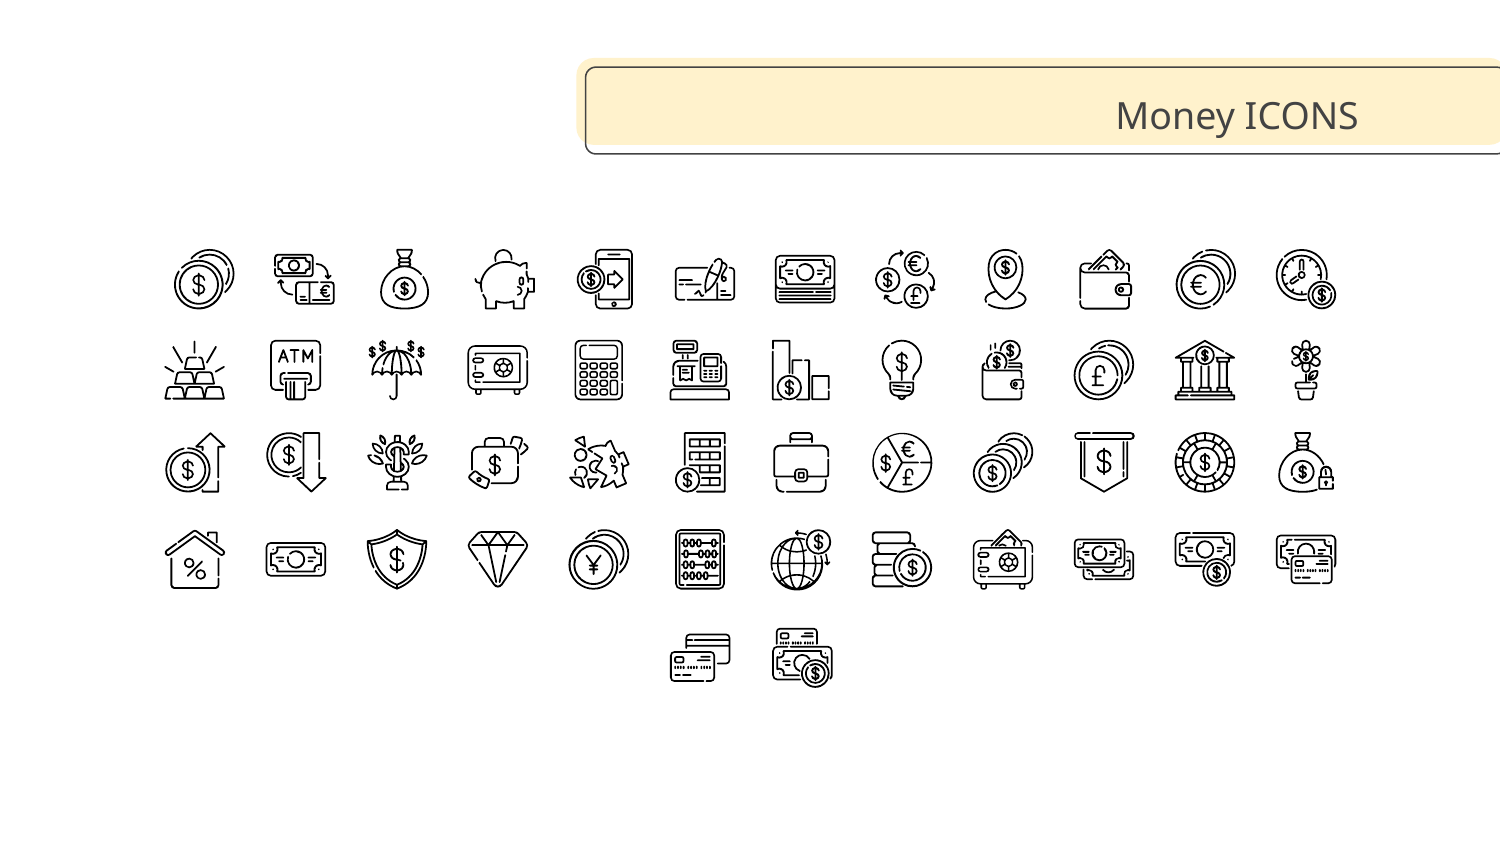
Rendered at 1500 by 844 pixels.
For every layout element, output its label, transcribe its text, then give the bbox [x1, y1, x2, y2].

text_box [265, 541, 327, 577]
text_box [467, 435, 529, 490]
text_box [269, 339, 322, 401]
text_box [1174, 339, 1236, 401]
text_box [1170, 248, 1239, 310]
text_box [670, 431, 726, 493]
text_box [474, 248, 536, 310]
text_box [867, 432, 937, 493]
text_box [1174, 531, 1236, 587]
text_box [379, 248, 430, 310]
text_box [163, 529, 226, 590]
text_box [1277, 431, 1335, 493]
title Money ICONS [849, 75, 1374, 154]
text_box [674, 528, 726, 590]
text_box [1275, 534, 1337, 585]
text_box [981, 339, 1025, 401]
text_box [366, 434, 429, 491]
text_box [574, 339, 624, 401]
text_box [172, 248, 238, 310]
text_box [1273, 248, 1337, 310]
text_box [571, 248, 634, 310]
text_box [1169, 431, 1238, 493]
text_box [970, 432, 1037, 493]
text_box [773, 431, 830, 493]
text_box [467, 344, 529, 396]
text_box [774, 254, 836, 304]
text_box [1290, 339, 1322, 401]
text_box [871, 531, 936, 588]
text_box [771, 627, 833, 689]
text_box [766, 528, 832, 591]
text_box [984, 248, 1027, 310]
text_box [669, 339, 731, 401]
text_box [262, 431, 327, 493]
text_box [1079, 248, 1133, 310]
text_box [565, 528, 632, 590]
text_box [1073, 538, 1135, 581]
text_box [879, 339, 925, 401]
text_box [366, 528, 428, 590]
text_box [568, 435, 630, 490]
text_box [273, 253, 335, 305]
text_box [368, 339, 425, 401]
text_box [1073, 339, 1137, 401]
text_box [771, 339, 830, 401]
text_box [674, 257, 736, 301]
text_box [163, 432, 227, 493]
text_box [1074, 431, 1136, 493]
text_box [972, 528, 1034, 590]
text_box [163, 340, 226, 400]
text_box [870, 249, 937, 310]
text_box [669, 633, 731, 683]
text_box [466, 530, 529, 588]
